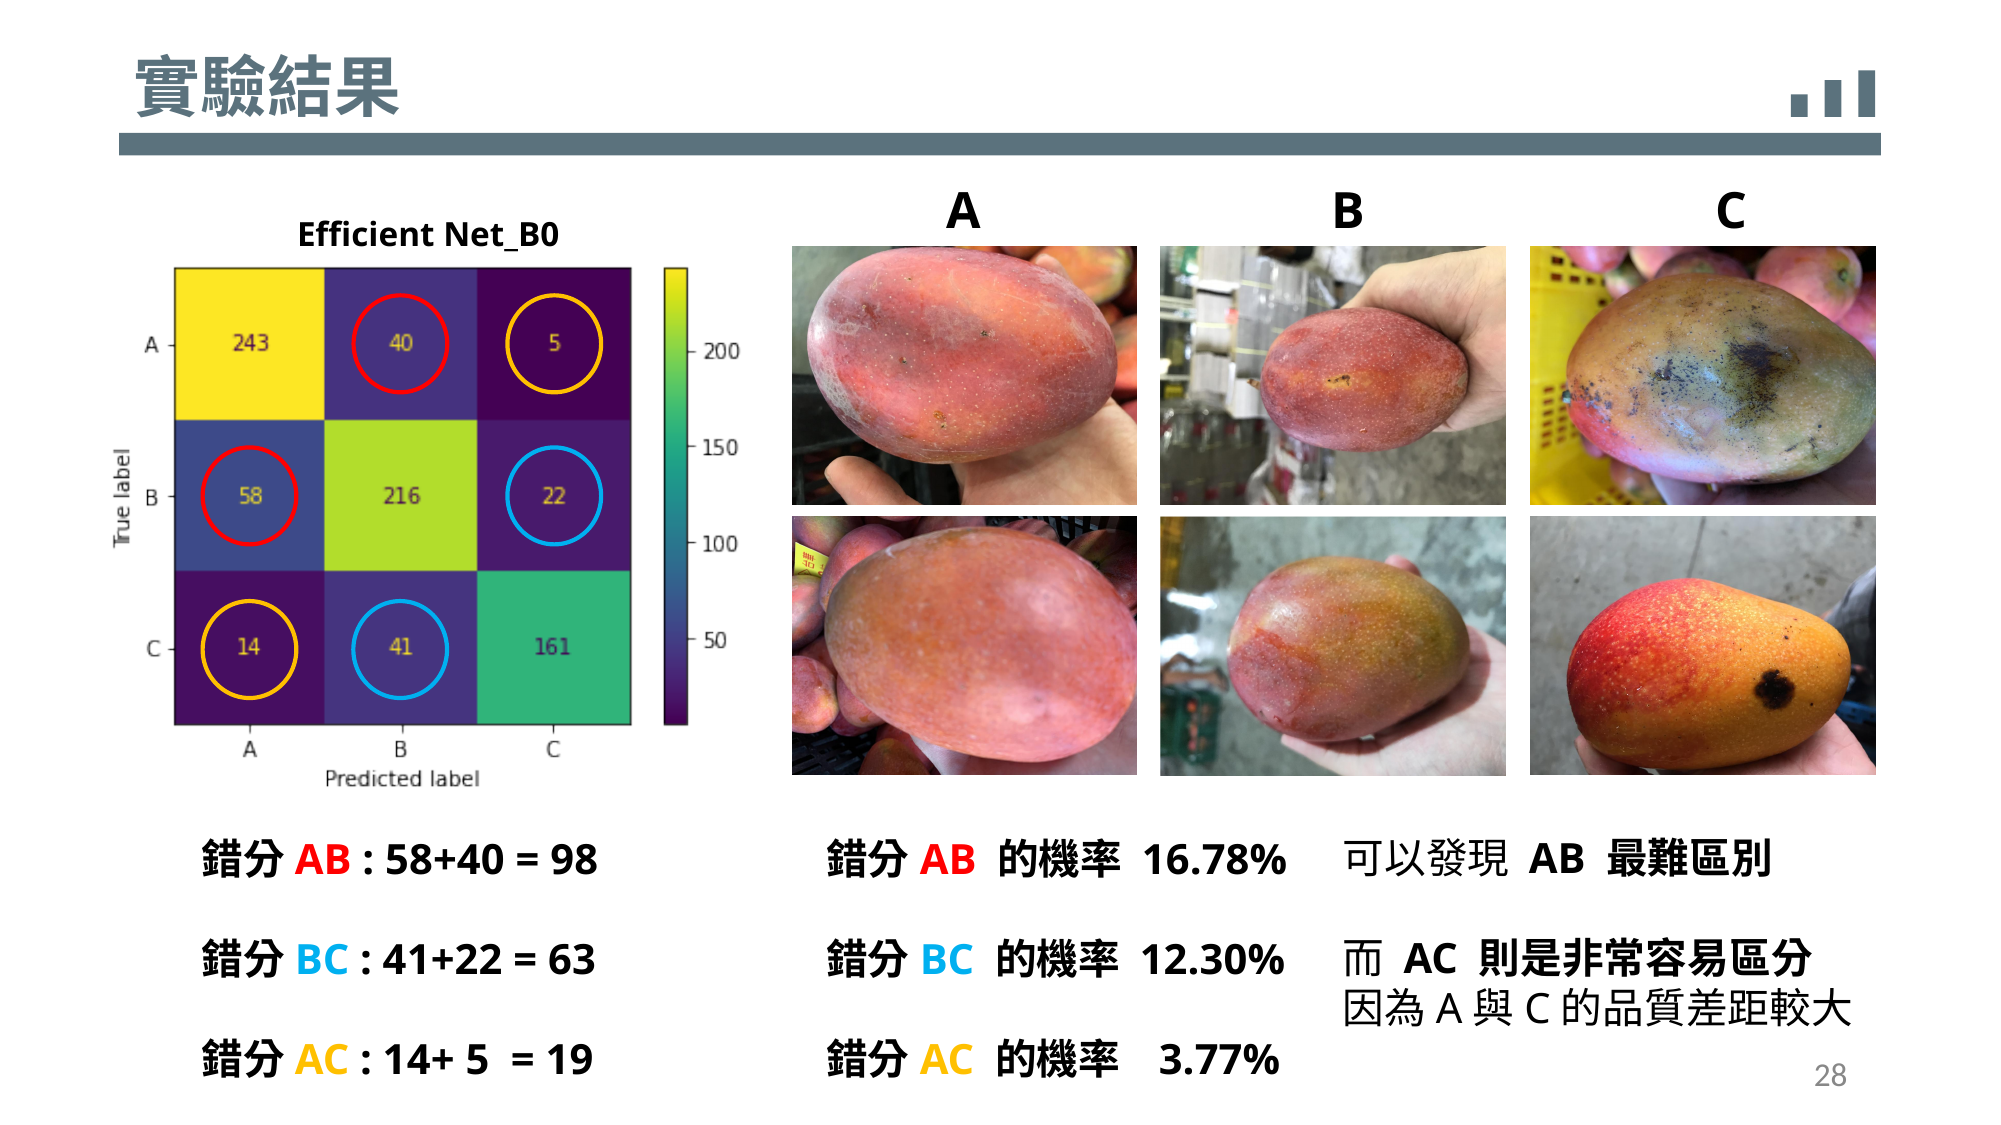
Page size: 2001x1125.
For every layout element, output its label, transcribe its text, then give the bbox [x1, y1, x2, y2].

text_box 錯分AB : 58+40 = 98 錯分BC : 41+22 = 63 錯分AC : 14+ 5 = 19 [186, 825, 614, 1090]
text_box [1790, 70, 1876, 118]
text_box 錯分AB 的機率 16.78% 錯分BC 的機率 12.30% 錯分AC 的機率 3.77% [811, 825, 1413, 1090]
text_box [100, 206, 757, 805]
slide_number 28 [1412, 1042, 1863, 1103]
text_box 可以發現 AB 最難區別 而 AC 則是非常容易區分 因為A與C的品質差距較大 [1327, 824, 2000, 1040]
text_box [791, 170, 1876, 776]
text_box 實驗結果 [119, 37, 1555, 132]
text_box [119, 132, 1881, 156]
